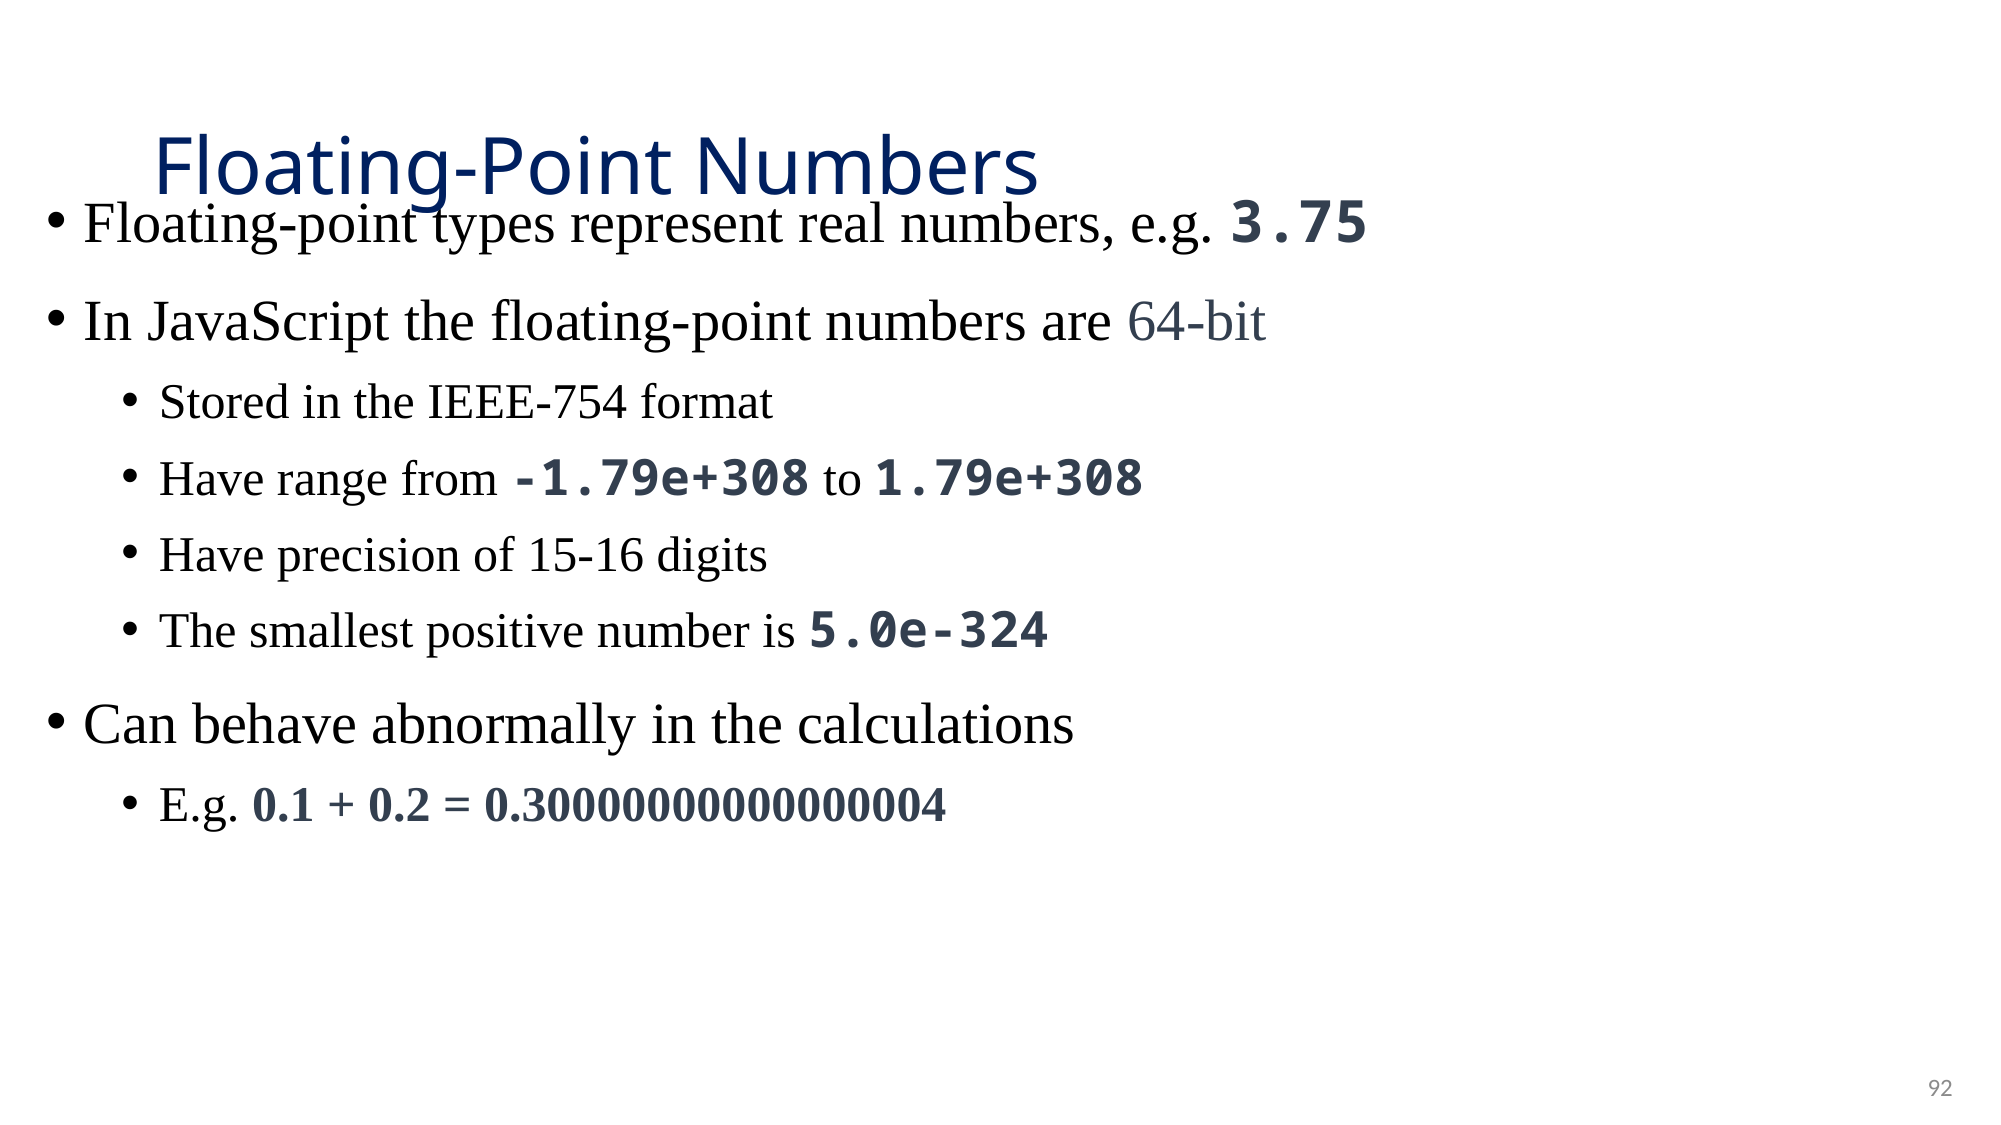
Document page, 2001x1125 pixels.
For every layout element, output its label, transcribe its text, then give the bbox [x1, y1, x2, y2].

slide_number 92 [1897, 1099, 1968, 1103]
title Floating-Point Numbers [137, 59, 1863, 278]
list Floating-point types represent real numbers, e.g. 3.75 In JavaScript the floating-point numbers are 64-bit Stored in the IEEE-754 format Have range from -1.79e+308 to 1.79e+308 Have precision of 15-16 digits The smallest positive number is 5.0e-324 Can behave abnormally in the calculations E.g. 0.1 + 0.2 = 0.30000000000000004 [31, 184, 1968, 1099]
